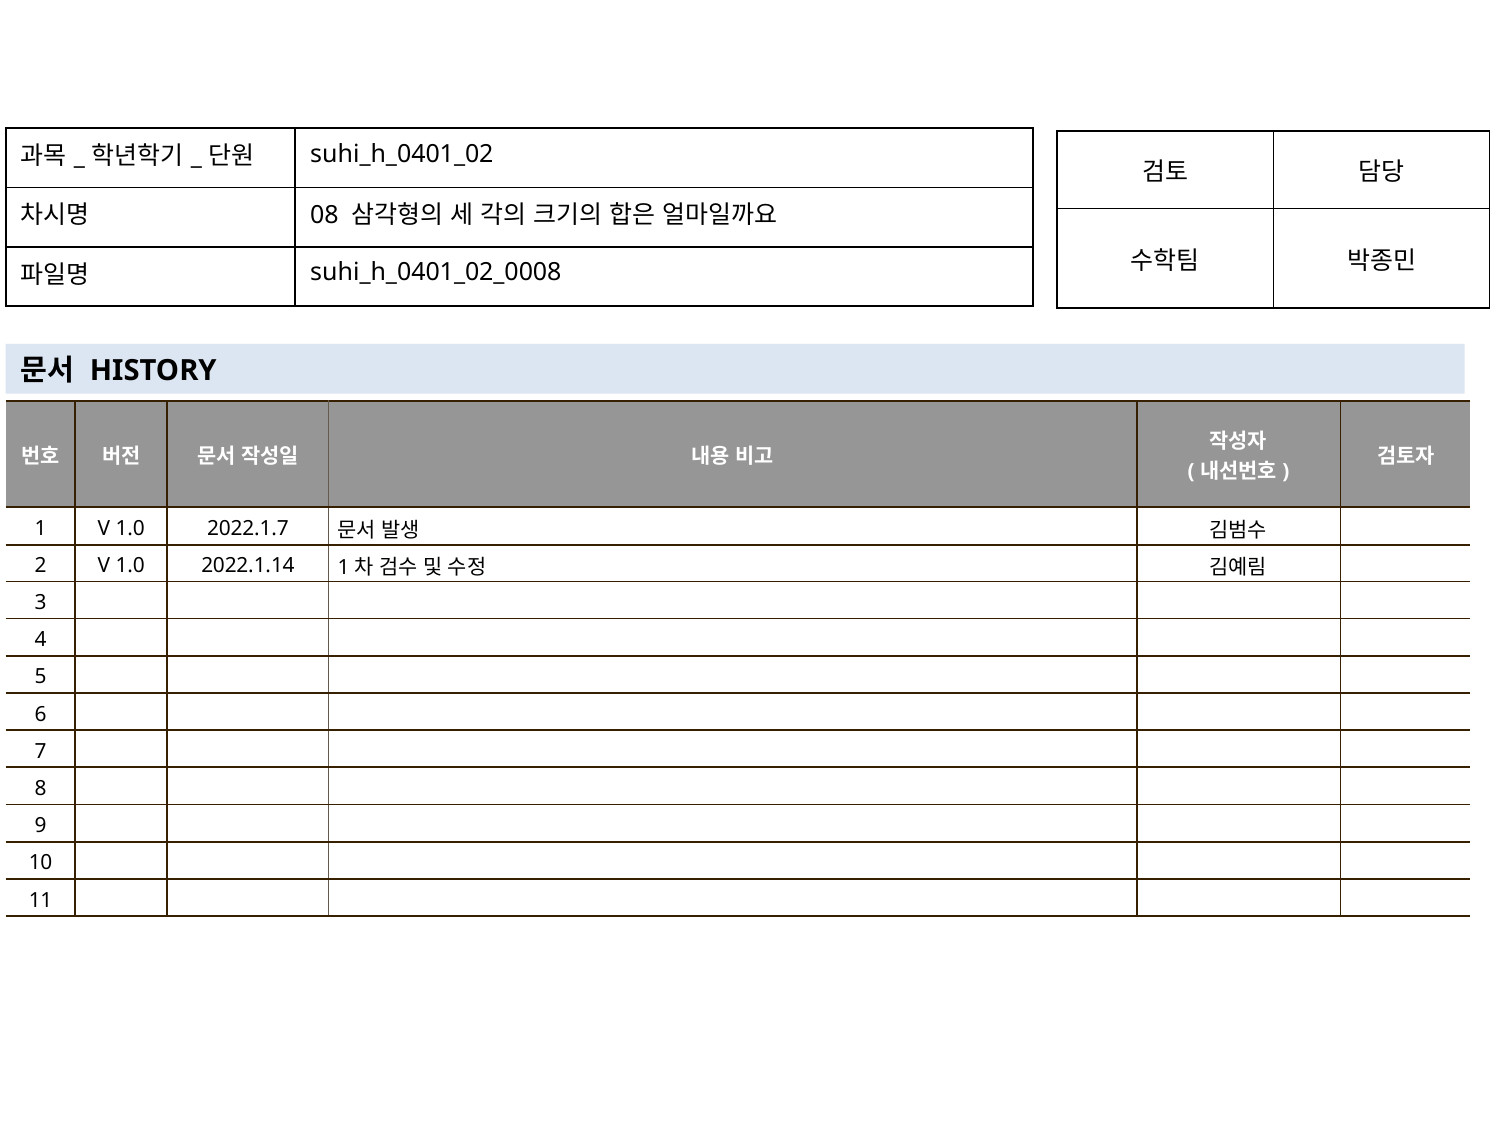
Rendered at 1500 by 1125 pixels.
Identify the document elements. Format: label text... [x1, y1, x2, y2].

table_header 문서 작성일 [168, 402, 328, 506]
table_cell [76, 843, 166, 878]
table_cell [168, 619, 328, 655]
table_cell [329, 657, 1136, 692]
table_cell [1341, 805, 1470, 841]
table_cell [168, 880, 328, 915]
table_cell [1341, 657, 1470, 692]
table_cell 파일명 [7, 248, 294, 305]
table_cell [1341, 582, 1470, 618]
table_header 작성자 (내선번호) [1138, 402, 1340, 506]
table_cell suhi_h_0401_02_0008 [296, 248, 1032, 305]
table_cell [168, 657, 328, 692]
table_cell [76, 880, 166, 915]
table_cell 2 [6, 546, 74, 581]
table_cell 2022.1.7 [168, 508, 328, 544]
table_cell [329, 843, 1136, 878]
table_cell [168, 768, 328, 804]
table_cell [1341, 619, 1470, 655]
table_header 검토자 [1341, 402, 1470, 506]
table_cell [168, 694, 328, 729]
table_cell 1 [6, 508, 74, 544]
table_header 버전 [76, 402, 166, 506]
table_cell 김범수 [1138, 508, 1340, 544]
table_cell [76, 694, 166, 729]
table_cell 3 [6, 582, 74, 618]
table_cell 6 [6, 694, 74, 729]
table_cell [168, 843, 328, 878]
table_cell [329, 880, 1136, 915]
table_header 번호 [6, 402, 74, 506]
table_cell 1차 검수 및 수정 [329, 546, 1136, 581]
table_cell [329, 768, 1136, 804]
table_cell [1138, 694, 1340, 729]
table_cell [1138, 880, 1340, 915]
table_cell [329, 619, 1136, 655]
table_cell 2022.1.14 [168, 546, 328, 581]
table_cell [76, 768, 166, 804]
table_cell [1138, 805, 1340, 841]
table_cell V 1.0 [76, 546, 166, 581]
text_box 문서 HISTORY [5, 343, 1465, 394]
table_header 내용 비고 [329, 402, 1136, 506]
table_cell [1341, 694, 1470, 729]
table_cell 10 [6, 843, 74, 878]
table_cell 박종민 [1274, 209, 1489, 307]
table_cell 4 [6, 619, 74, 655]
table_cell 수학팀 [1058, 209, 1273, 307]
table_cell [76, 805, 166, 841]
table_cell 9 [6, 805, 74, 841]
table_cell [1341, 546, 1470, 581]
table_cell [1341, 731, 1470, 766]
table_cell [1138, 843, 1340, 878]
table_cell [1341, 768, 1470, 804]
table_cell [329, 582, 1136, 618]
table_cell [329, 731, 1136, 766]
table_cell 5 [6, 657, 74, 692]
table_cell 11 [6, 880, 74, 915]
table_cell 차시명 [7, 188, 294, 246]
table_header 담당 [1274, 132, 1489, 208]
table_cell [1341, 508, 1470, 544]
table_cell [1138, 582, 1340, 618]
table_cell [329, 805, 1136, 841]
table_cell [168, 582, 328, 618]
table_header suhi_h_0401_02 [296, 129, 1032, 187]
table_cell [329, 694, 1136, 729]
table_cell 8 [6, 768, 74, 804]
table_cell V 1.0 [76, 508, 166, 544]
table_cell [1138, 619, 1340, 655]
table_cell 문서 발생 [329, 508, 1136, 544]
table_cell [1341, 880, 1470, 915]
table_cell 08 삼각형의 세 각의 크기의 합은 얼마일까요 [296, 188, 1032, 246]
table_cell 7 [6, 731, 74, 766]
table_cell [76, 731, 166, 766]
table_cell [168, 731, 328, 766]
table_cell [1138, 768, 1340, 804]
table_cell [76, 582, 166, 618]
table_cell [1341, 843, 1470, 878]
table_cell 김예림 [1138, 546, 1340, 581]
table_cell [76, 619, 166, 655]
table_header 검토 [1058, 132, 1273, 208]
table_cell [1138, 657, 1340, 692]
table_cell [168, 805, 328, 841]
table_cell [76, 657, 166, 692]
table_header 과목_학년학기_단원 [7, 129, 294, 187]
table_cell [1138, 731, 1340, 766]
